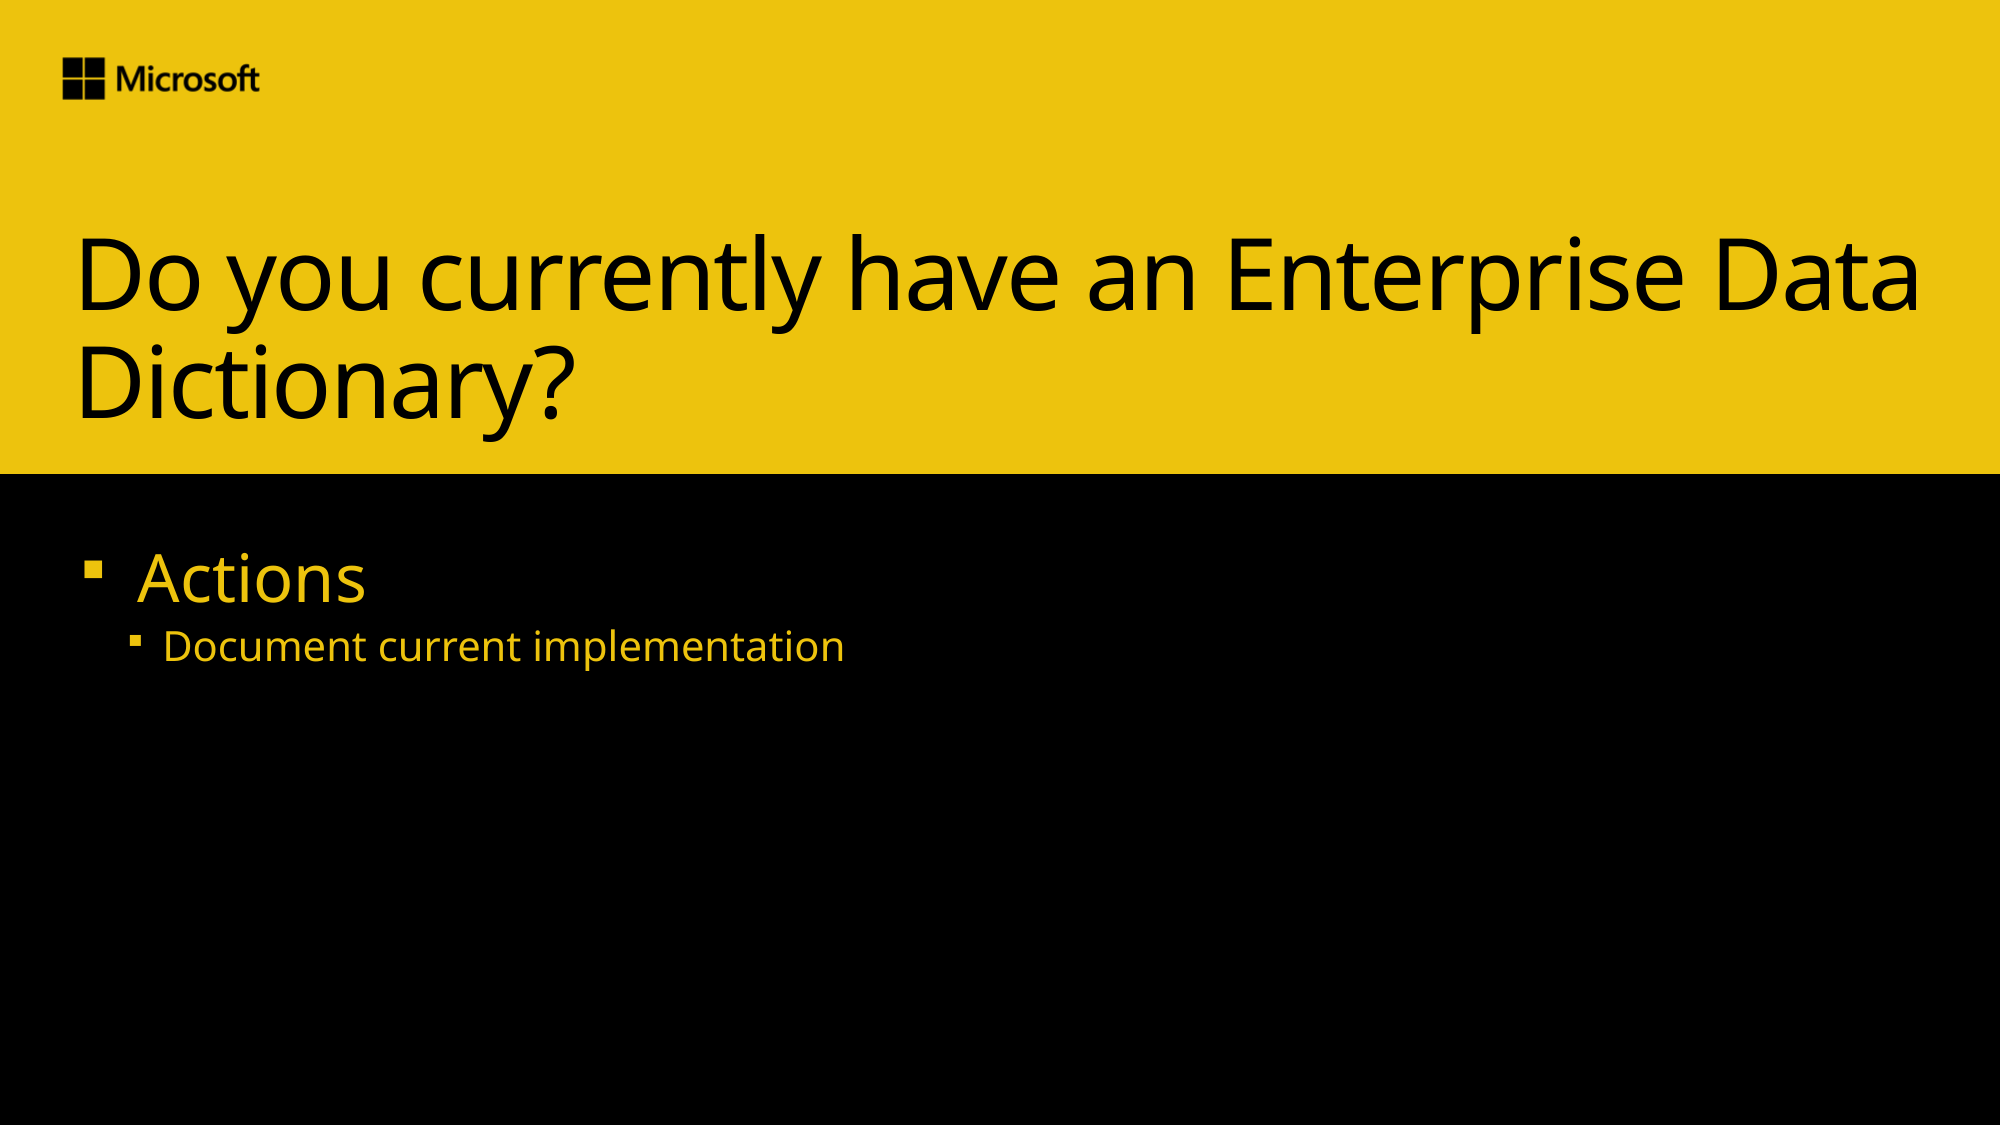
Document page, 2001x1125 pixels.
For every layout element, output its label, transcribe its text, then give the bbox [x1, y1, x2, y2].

picture [35, 32, 286, 124]
list Actions Document current implementation [49, 521, 1951, 1093]
title Do you currently have an Enterprise Data Dictionary? [49, 183, 1951, 455]
